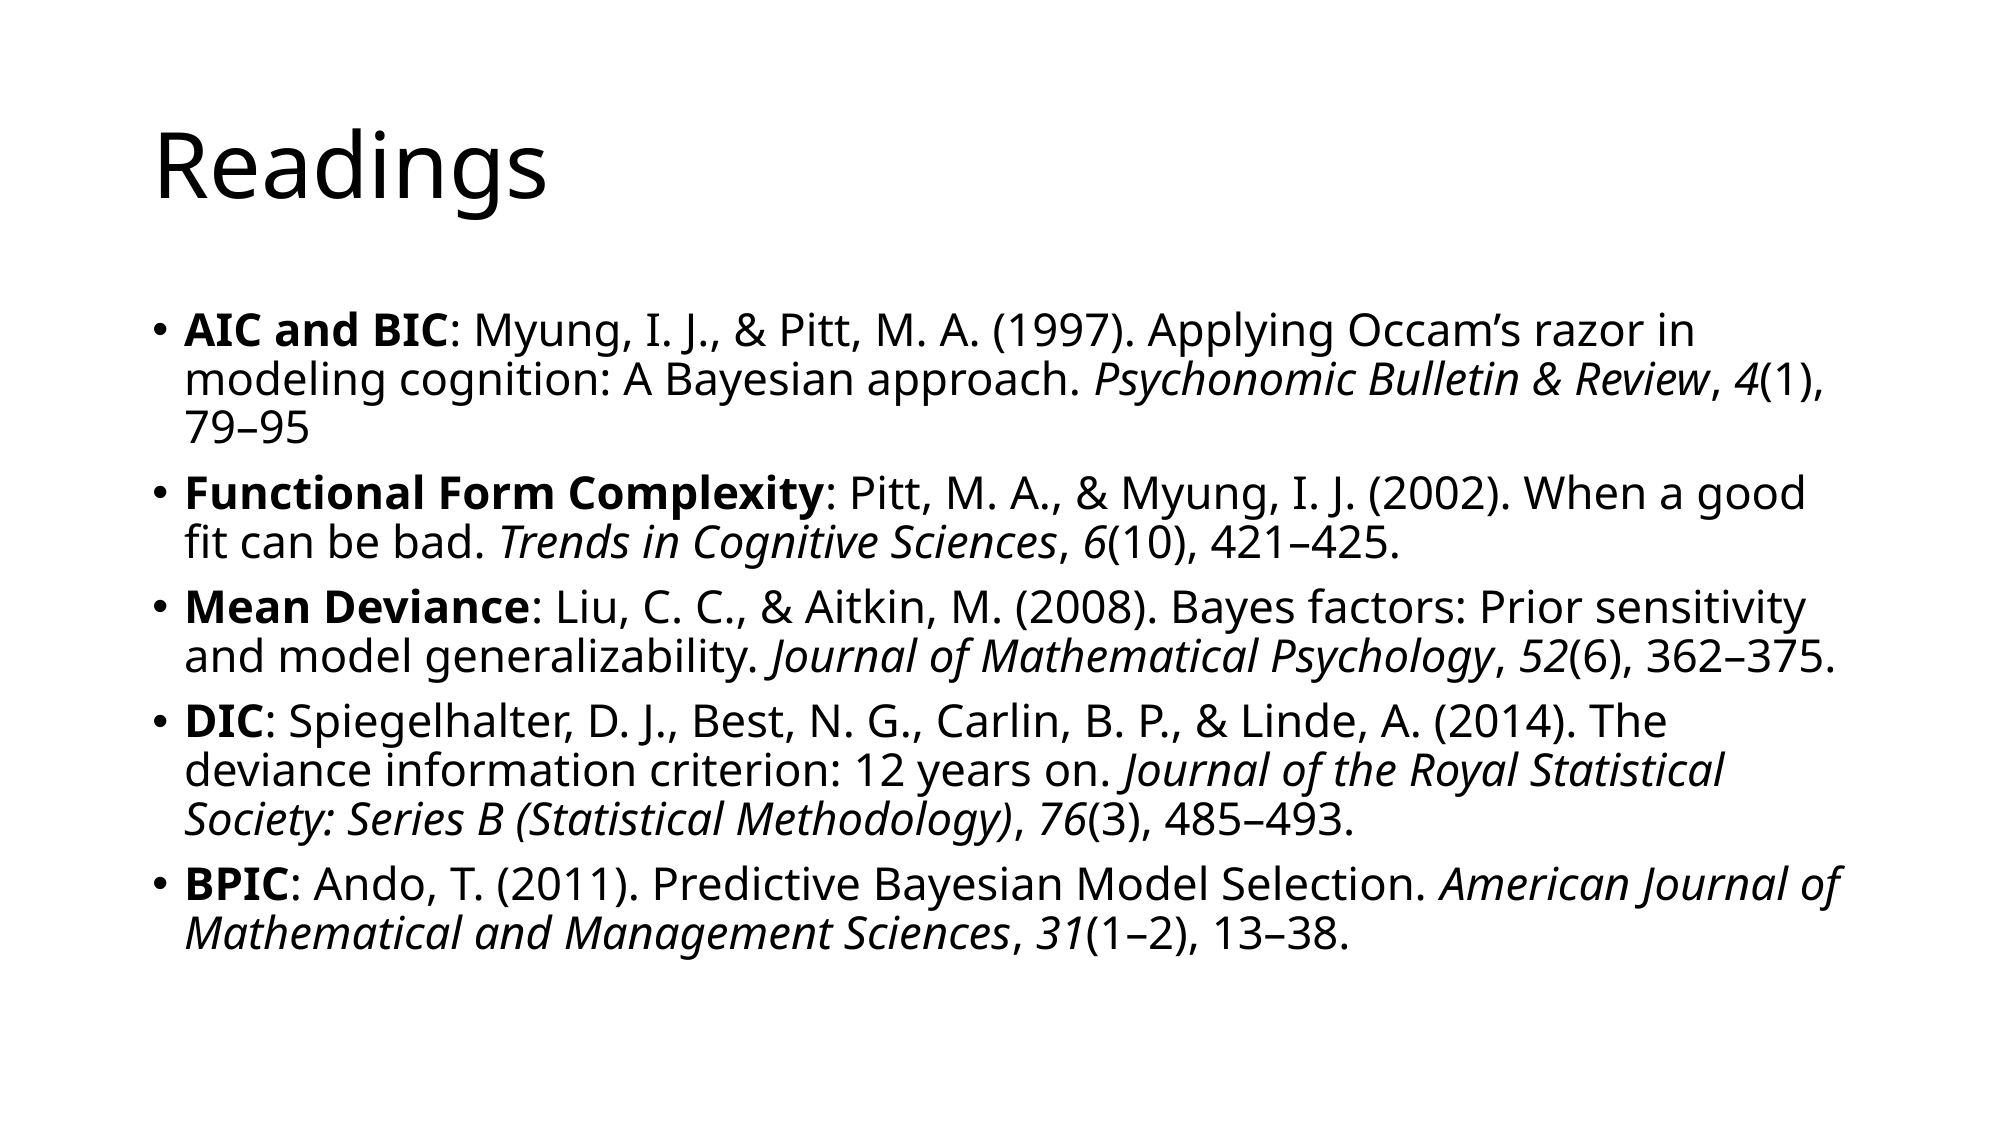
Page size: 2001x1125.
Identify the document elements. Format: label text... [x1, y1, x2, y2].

title Readings [137, 59, 1863, 278]
list AIC and BIC: Myung, I. J., & Pitt, M. A. (1997). Applying Occam’s razor in modeling cognition: A Bayesian approach. Psychonomic Bulletin & Review, 4(1), 79–95 Functional Form Complexity: Pitt, M. A., & Myung, I. J. (2002). When a good fit can be bad. Trends in Cognitive Sciences, 6(10), 421–425. Mean Deviance: Liu, C. C., & Aitkin, M. (2008). Bayes factors: Prior sensitivity and model generalizability. Journal of Mathematical Psychology, 52(6), 362–375. DIC: Spiegelhalter, D. J., Best, N. G., Carlin, B. P., & Linde, A. (2014). The deviance information criterion: 12 years on. Journal of the Royal Statistical Society: Series B (Statistical Methodology), 76(3), 485–493. BPIC: Ando, T. (2011). Predictive Bayesian Model Selection. American Journal of Mathematical and Management Sciences, 31(1–2), 13–38. [137, 299, 1863, 1014]
